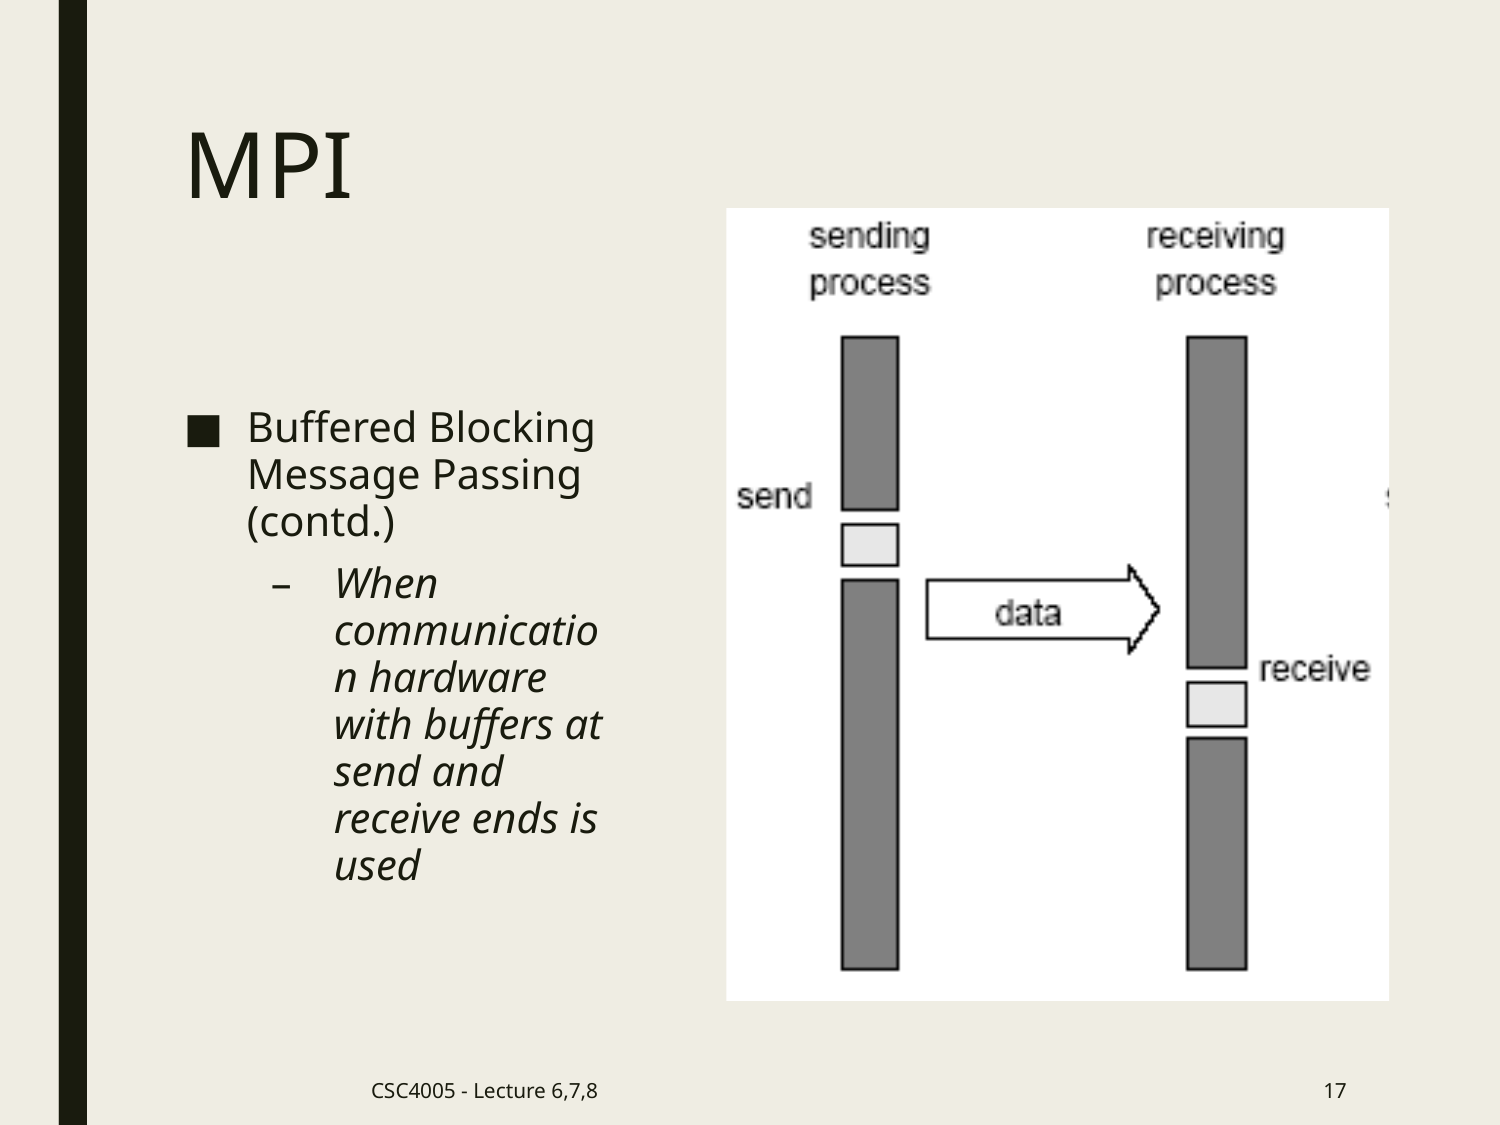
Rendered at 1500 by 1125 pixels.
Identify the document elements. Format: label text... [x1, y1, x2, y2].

footer CSC4005 - Lecture 6,7,8 [355, 1058, 1129, 1125]
picture [726, 208, 1390, 1001]
title MPI [168, 112, 1351, 357]
slide_number 17 [1165, 1058, 1362, 1125]
list Buffered Blocking Message Passing (contd.) When communication hardware with buffers at send and receive ends is used [168, 397, 632, 963]
